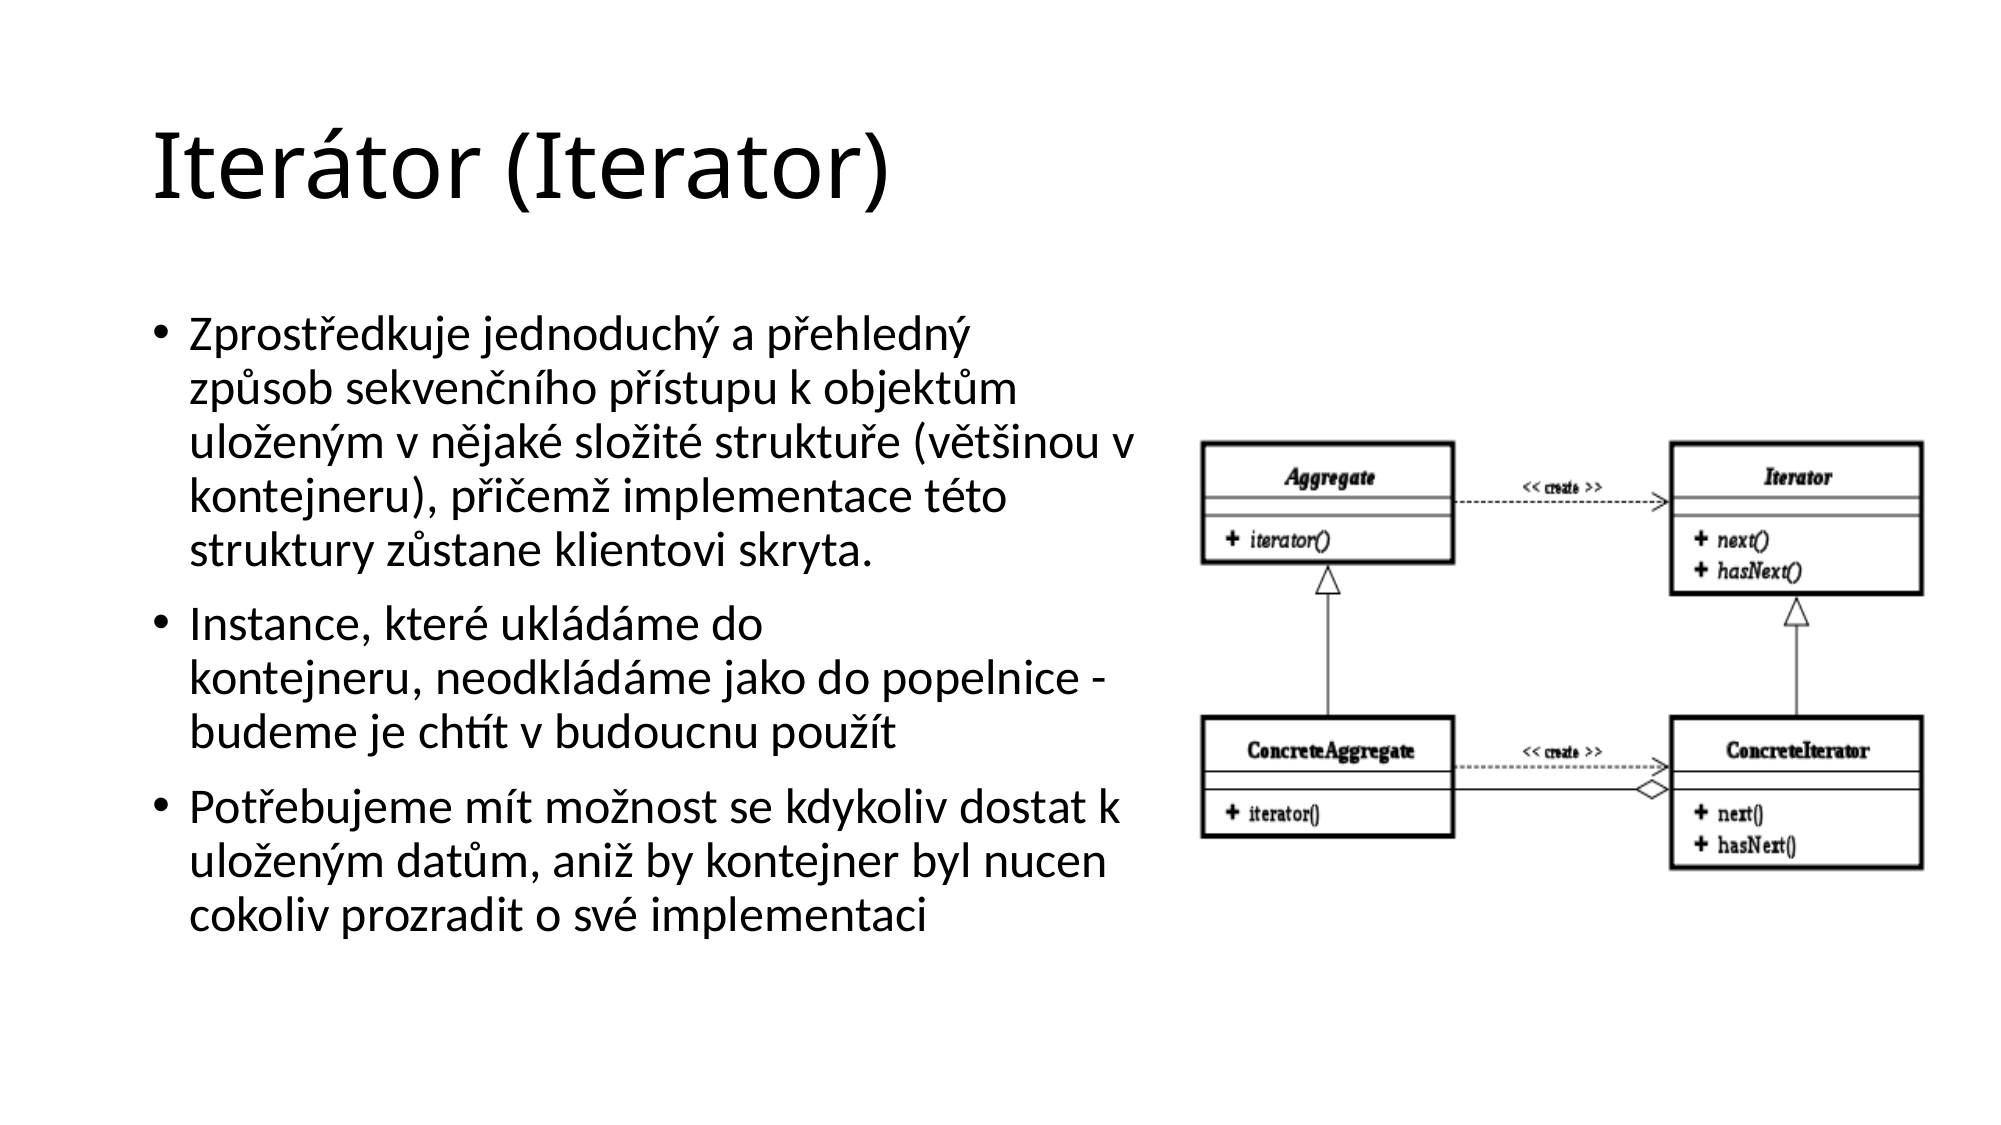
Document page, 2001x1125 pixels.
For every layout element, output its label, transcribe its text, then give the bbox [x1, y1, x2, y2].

title Iterátor (Iterator) [137, 59, 1863, 278]
picture [1172, 408, 1953, 902]
list Zprostředkuje jednoduchý a přehledný způsob sekvenčního přístupu k objektům uloženým v nějaké složité struktuře (většinou v kontejneru), přičemž implementace této struktury zůstane klientovi skryta. Instance, které ukládáme do kontejneru, neodkládáme jako do popelnice - budeme je chtít v budoucnu použít Potřebujeme mít možnost se kdykoliv dostat k uloženým datům, aniž by kontejner byl nucen cokoliv prozradit o své implementaci [137, 299, 1173, 1014]
